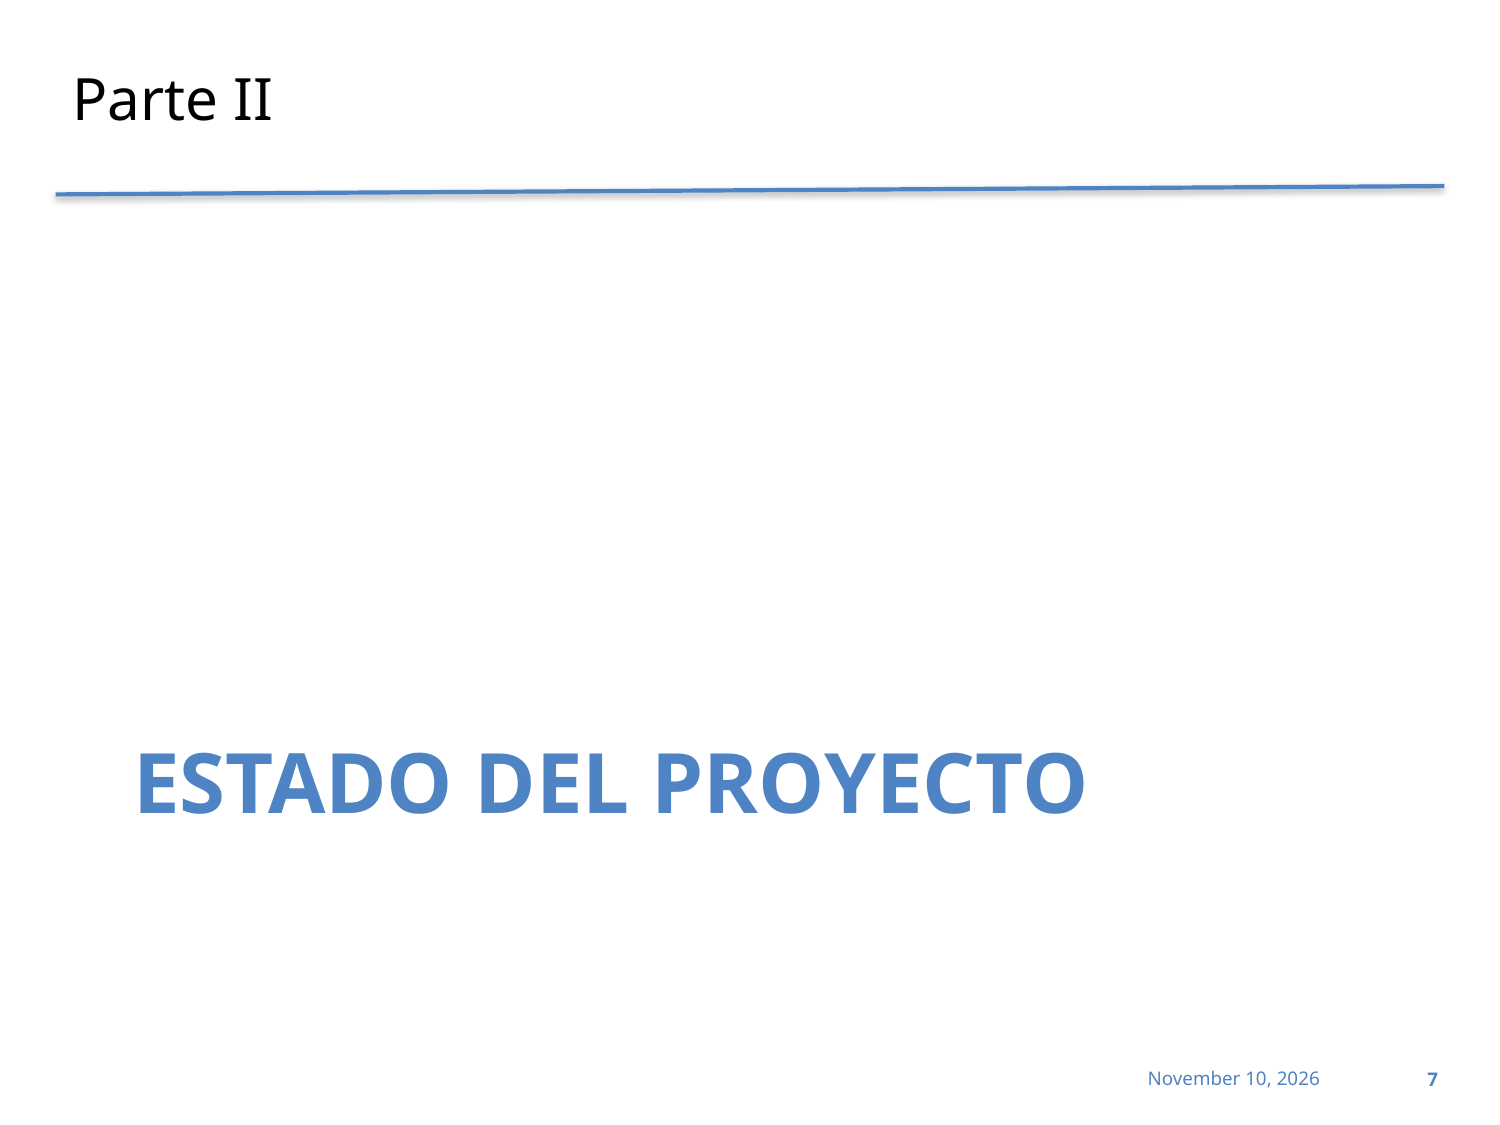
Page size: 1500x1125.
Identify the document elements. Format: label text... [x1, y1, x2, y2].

slide_number 7 [1390, 1059, 1454, 1104]
list Parte II [57, 52, 1333, 140]
title Estado del Proyecto [118, 722, 1394, 947]
